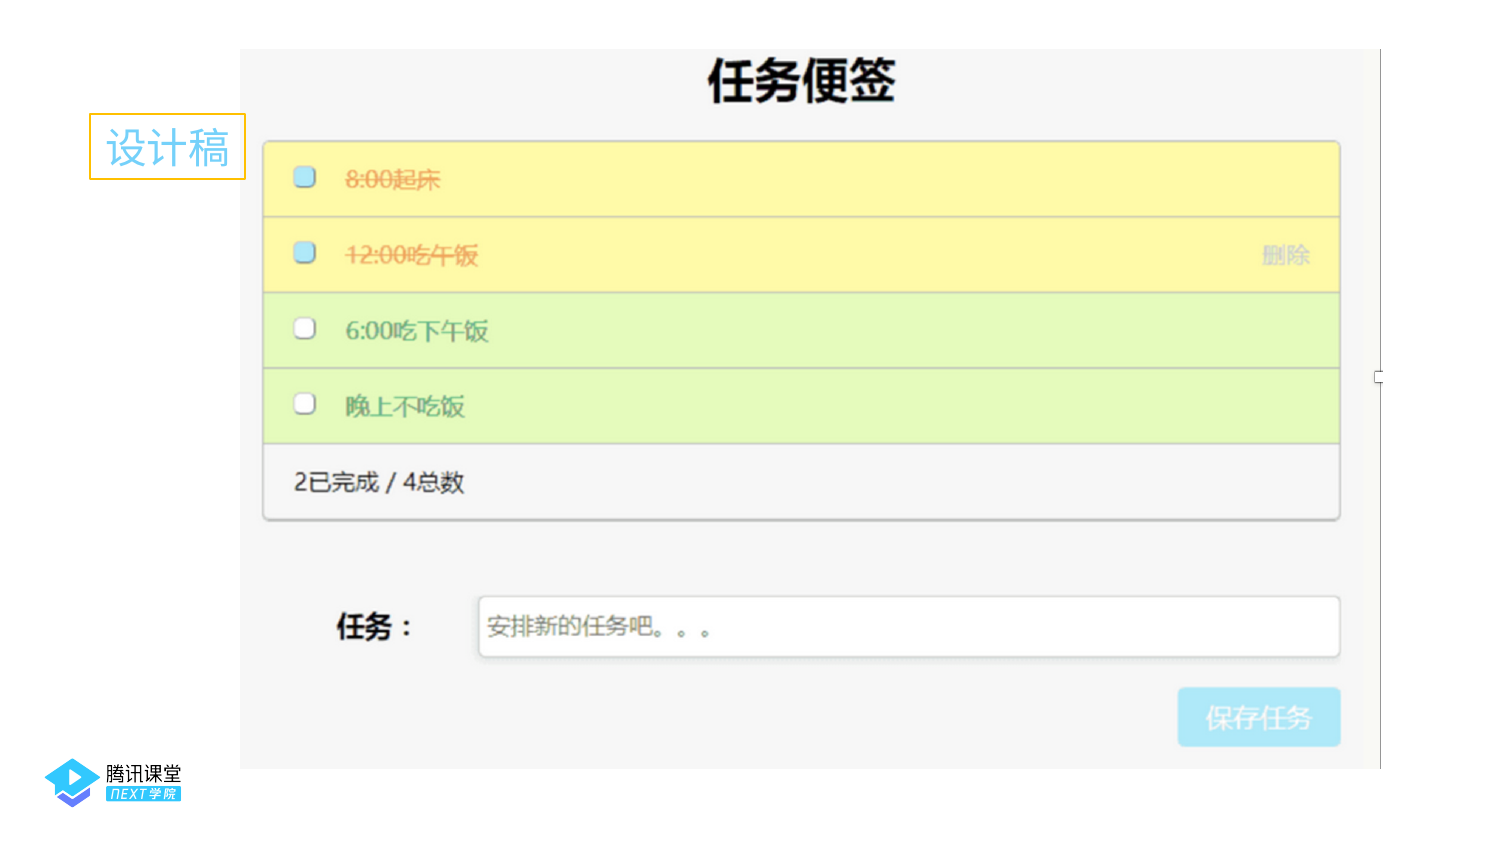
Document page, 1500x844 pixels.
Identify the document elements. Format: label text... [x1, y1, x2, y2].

text_box 设计稿 [90, 114, 240, 180]
picture [41, 744, 186, 817]
picture [240, 49, 1383, 769]
